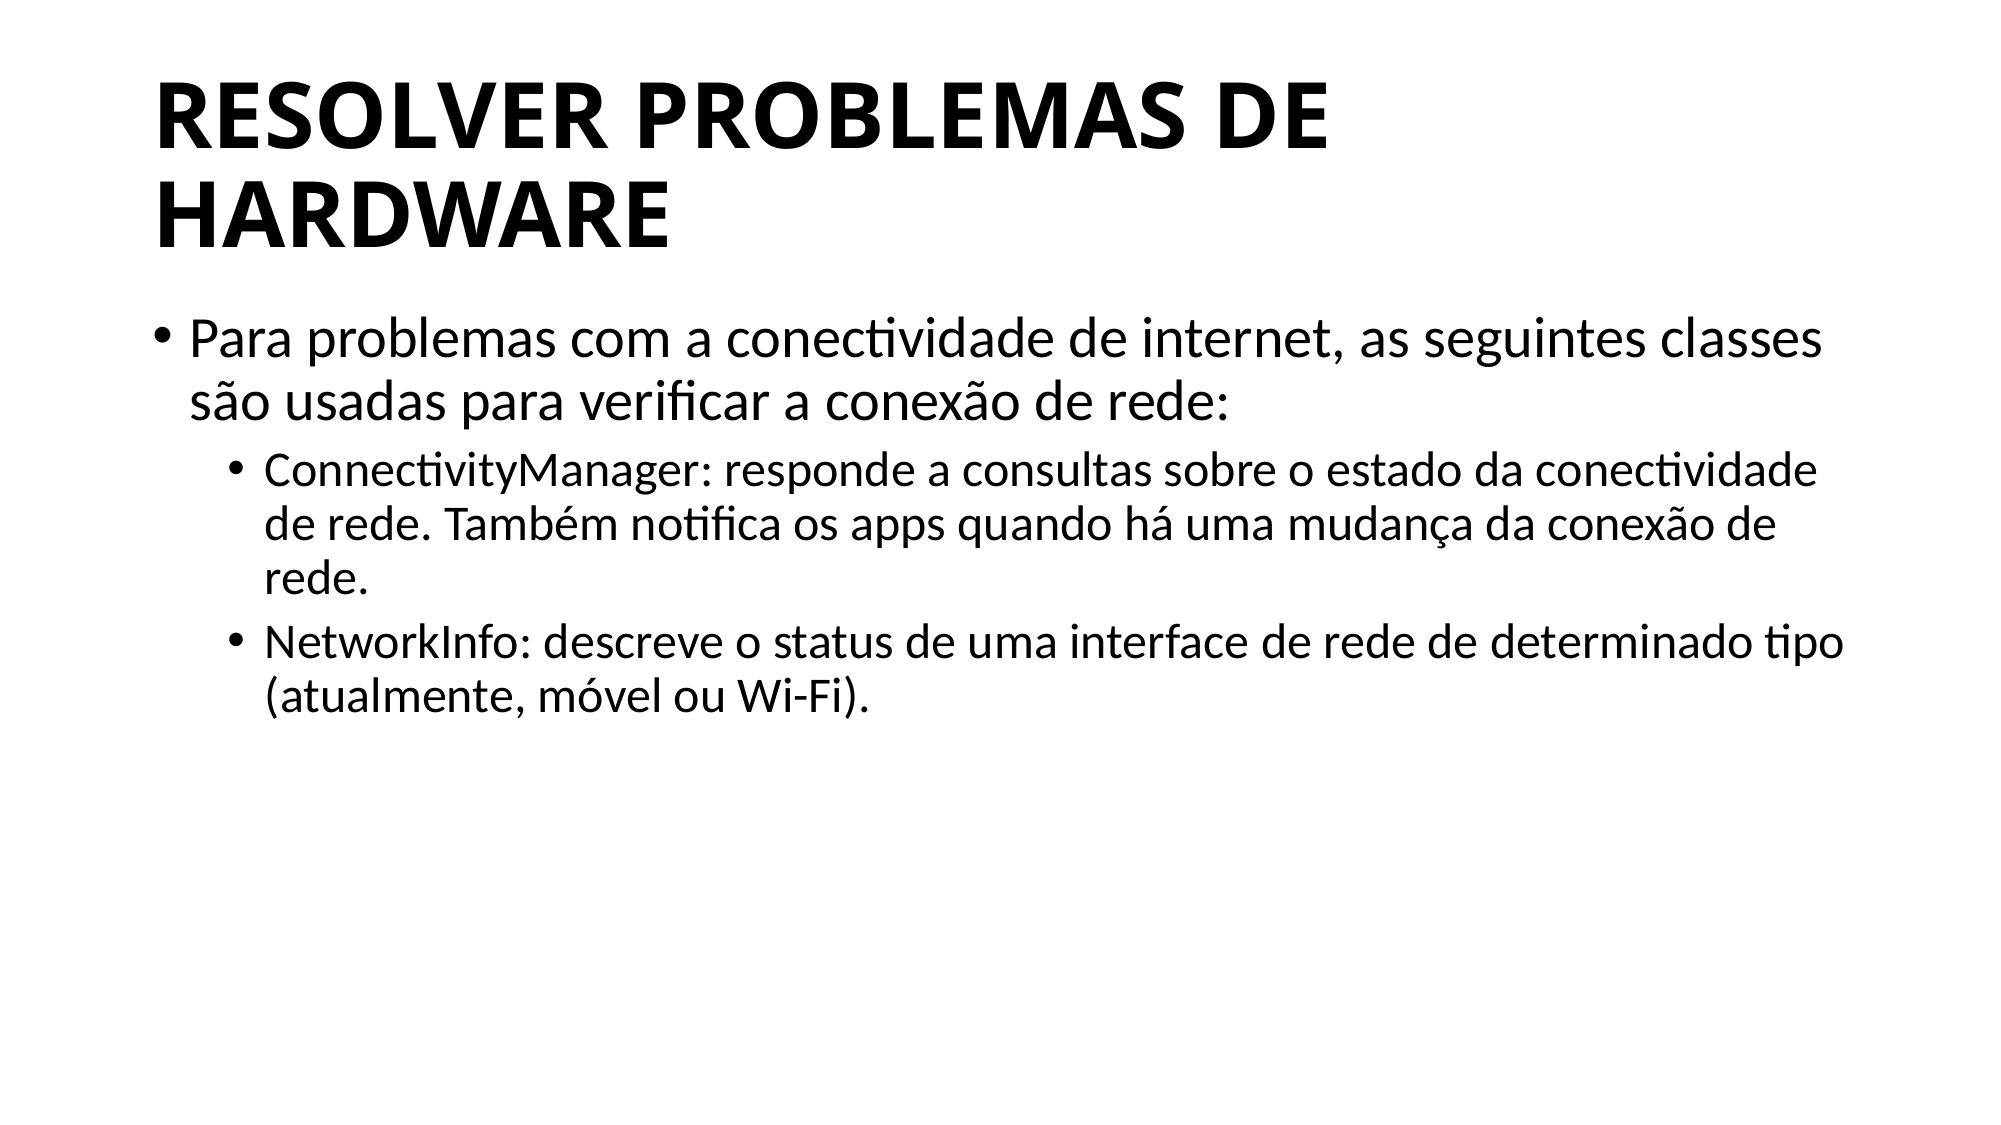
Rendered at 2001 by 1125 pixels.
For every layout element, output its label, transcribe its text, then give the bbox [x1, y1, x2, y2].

title RESOLVER PROBLEMAS DE HARDWARE [137, 59, 1863, 278]
list Para problemas com a conectividade de internet, as seguintes classes são usadas para verificar a conexão de rede: ConnectivityManager: responde a consultas sobre o estado da conectividade de rede. Também notifica os apps quando há uma mudança da conexão de rede. NetworkInfo: descreve o status de uma interface de rede de determinado tipo (atualmente, móvel ou Wi-Fi). [137, 299, 1863, 1014]
